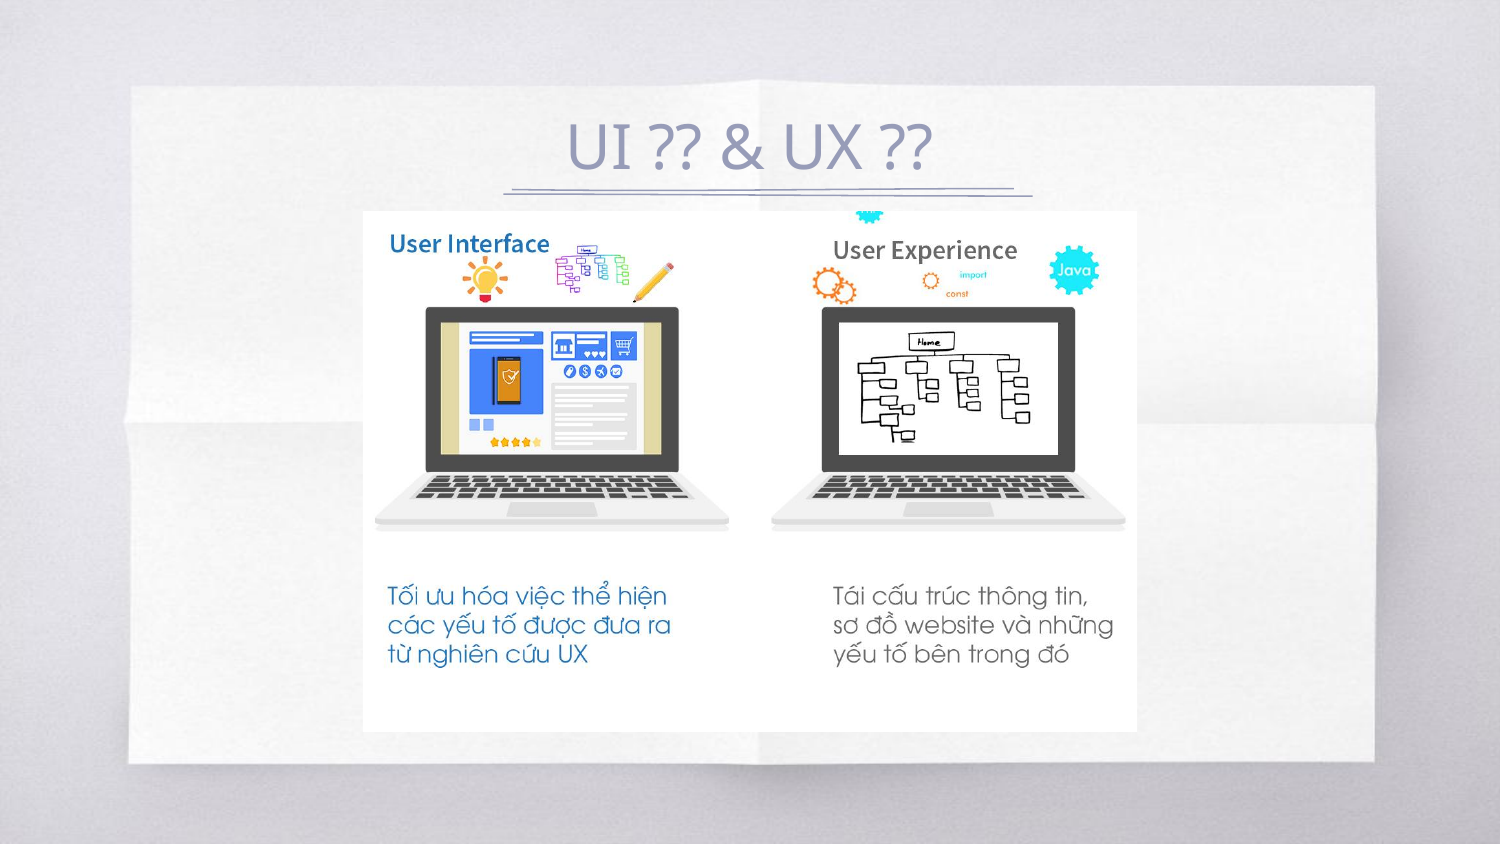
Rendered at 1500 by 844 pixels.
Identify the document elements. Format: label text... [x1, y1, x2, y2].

title UI ?? & UX ?? [168, 84, 1332, 197]
picture [0, 0, 1500, 844]
